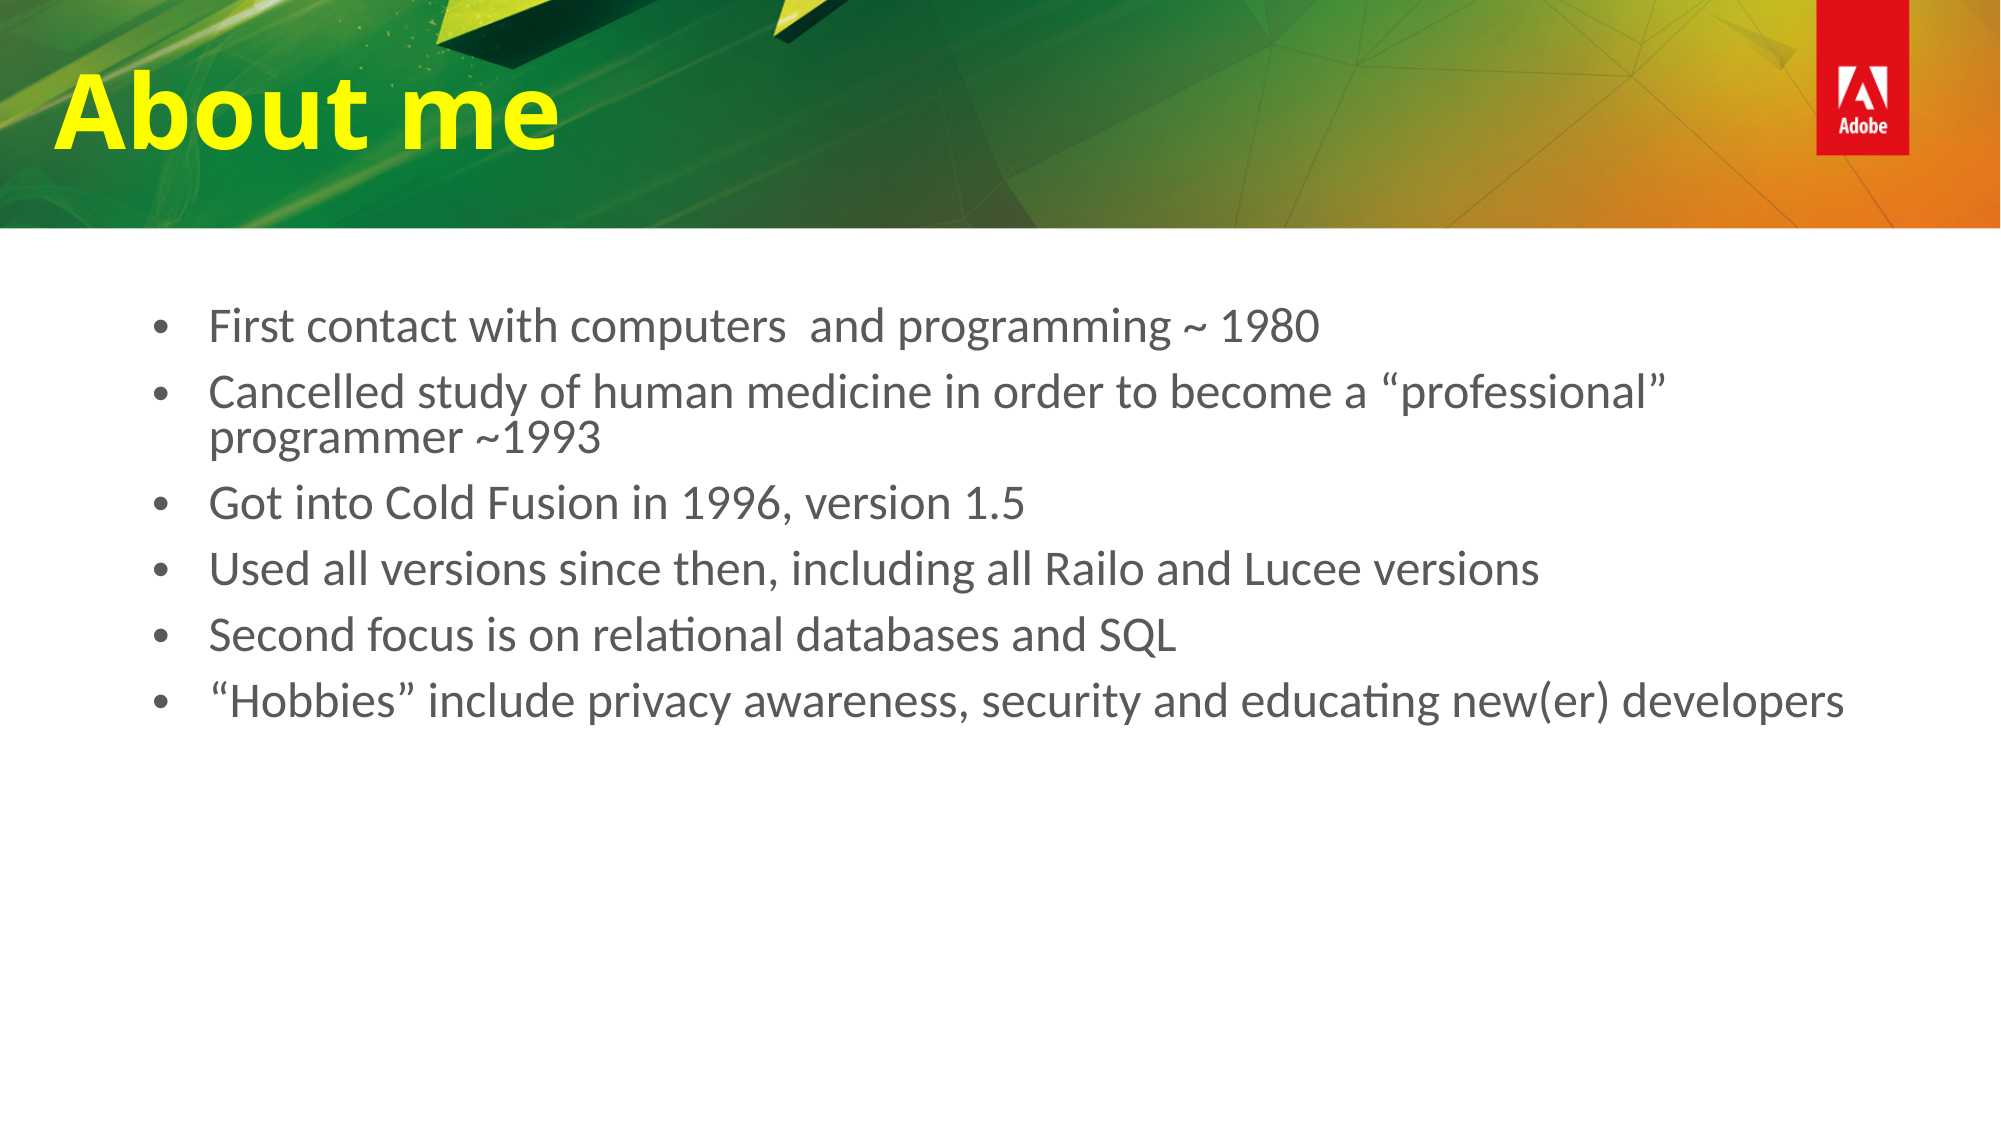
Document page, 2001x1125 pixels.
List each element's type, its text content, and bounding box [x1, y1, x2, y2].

text_box First contact with computers and programming ~ 1980 Cancelled study of human medicine in order to become a “professional” programmer ~1993 Got into Cold Fusion in 1996, version 1.5 Used all versions since then, including all Railo and Lucee versions Second focus is on relational databases and SQL “Hobbies” include privacy awareness, security and educating new(er) developers [137, 299, 1876, 1013]
text_box About me [40, 0, 1811, 224]
picture [0, 0, 2001, 1125]
